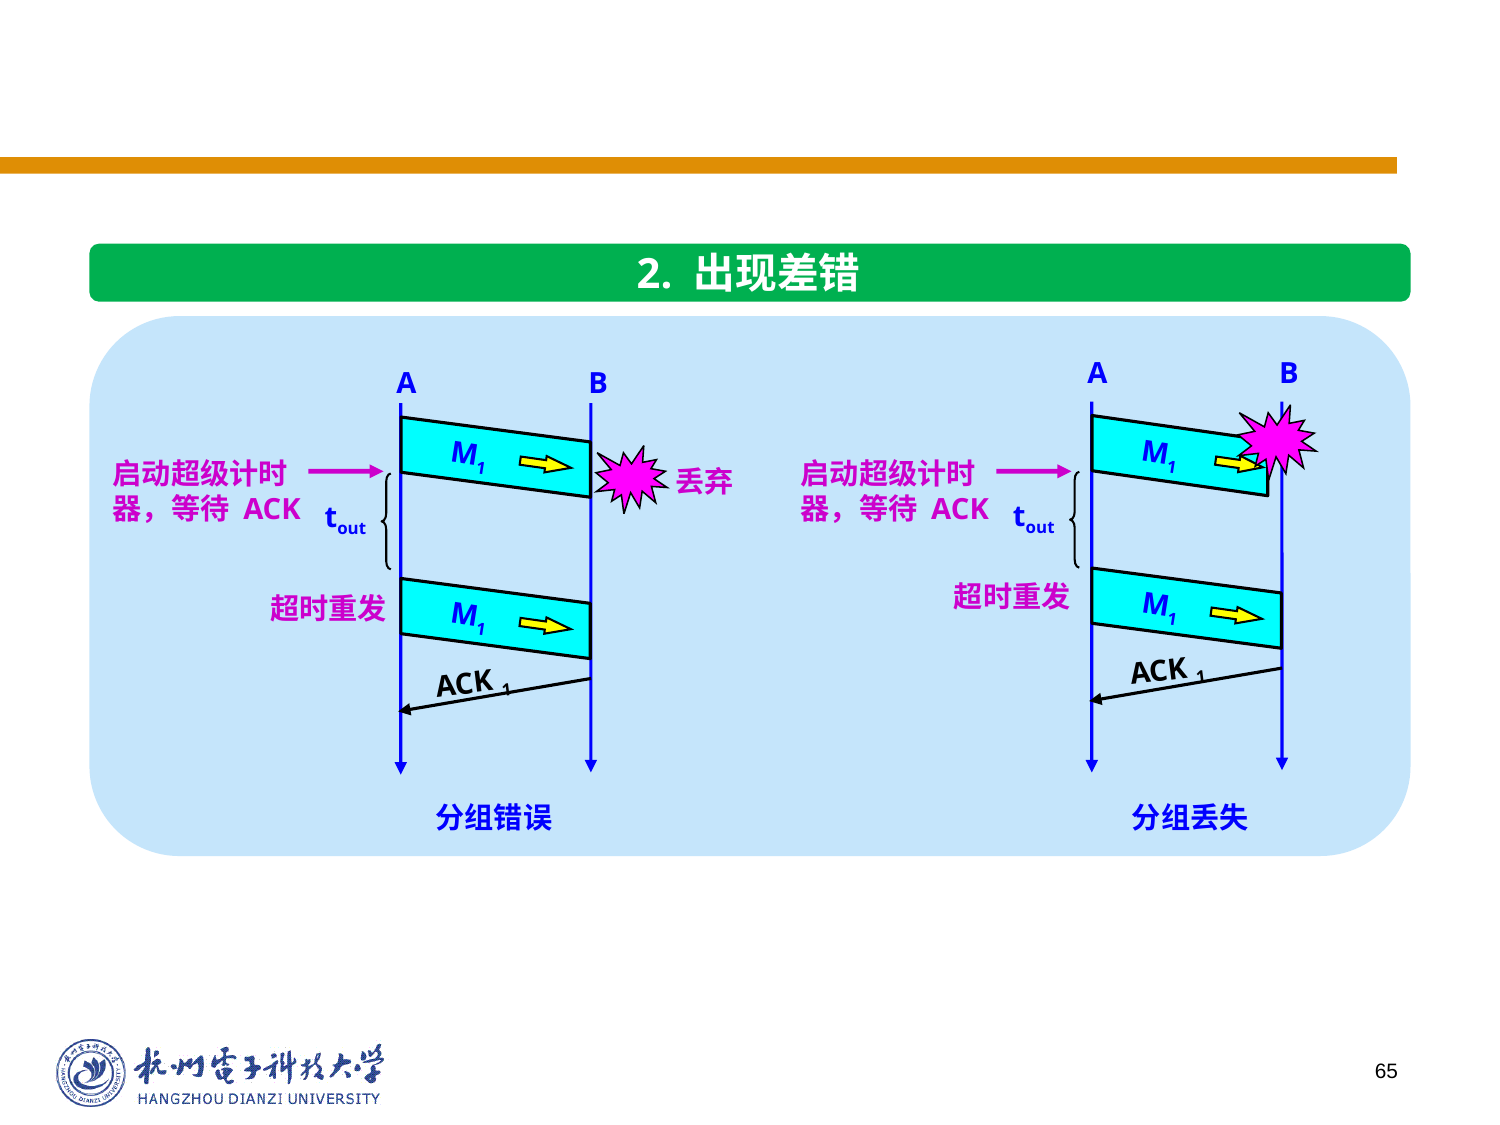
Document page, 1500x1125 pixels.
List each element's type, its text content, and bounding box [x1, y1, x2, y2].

text_box 超时重发 [939, 571, 1086, 622]
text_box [398, 656, 592, 712]
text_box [996, 471, 1080, 568]
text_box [1092, 415, 1268, 496]
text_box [400, 403, 591, 578]
text_box [88, 315, 1412, 858]
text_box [1091, 568, 1282, 643]
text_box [97, 447, 384, 534]
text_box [308, 473, 391, 570]
text_box [595, 445, 668, 514]
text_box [401, 417, 591, 498]
text_box A [1072, 347, 1123, 398]
text_box [89, 243, 621, 302]
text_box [400, 578, 591, 656]
text_box 超时重发 [255, 583, 400, 633]
text_box A [381, 356, 432, 407]
text_box 分组丢失 [1117, 792, 1264, 842]
text_box B [1264, 347, 1314, 398]
text_box B [573, 356, 623, 407]
text_box 丢弃 [660, 456, 749, 506]
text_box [400, 712, 591, 775]
text_box 2. 出现差错 [621, 239, 876, 305]
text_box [1091, 702, 1282, 773]
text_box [785, 447, 1072, 534]
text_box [1089, 643, 1283, 702]
text_box [876, 243, 1411, 302]
text_box 分组错误 [420, 792, 568, 842]
picture [55, 1025, 407, 1125]
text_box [1091, 401, 1282, 568]
text_box [1282, 404, 1317, 474]
